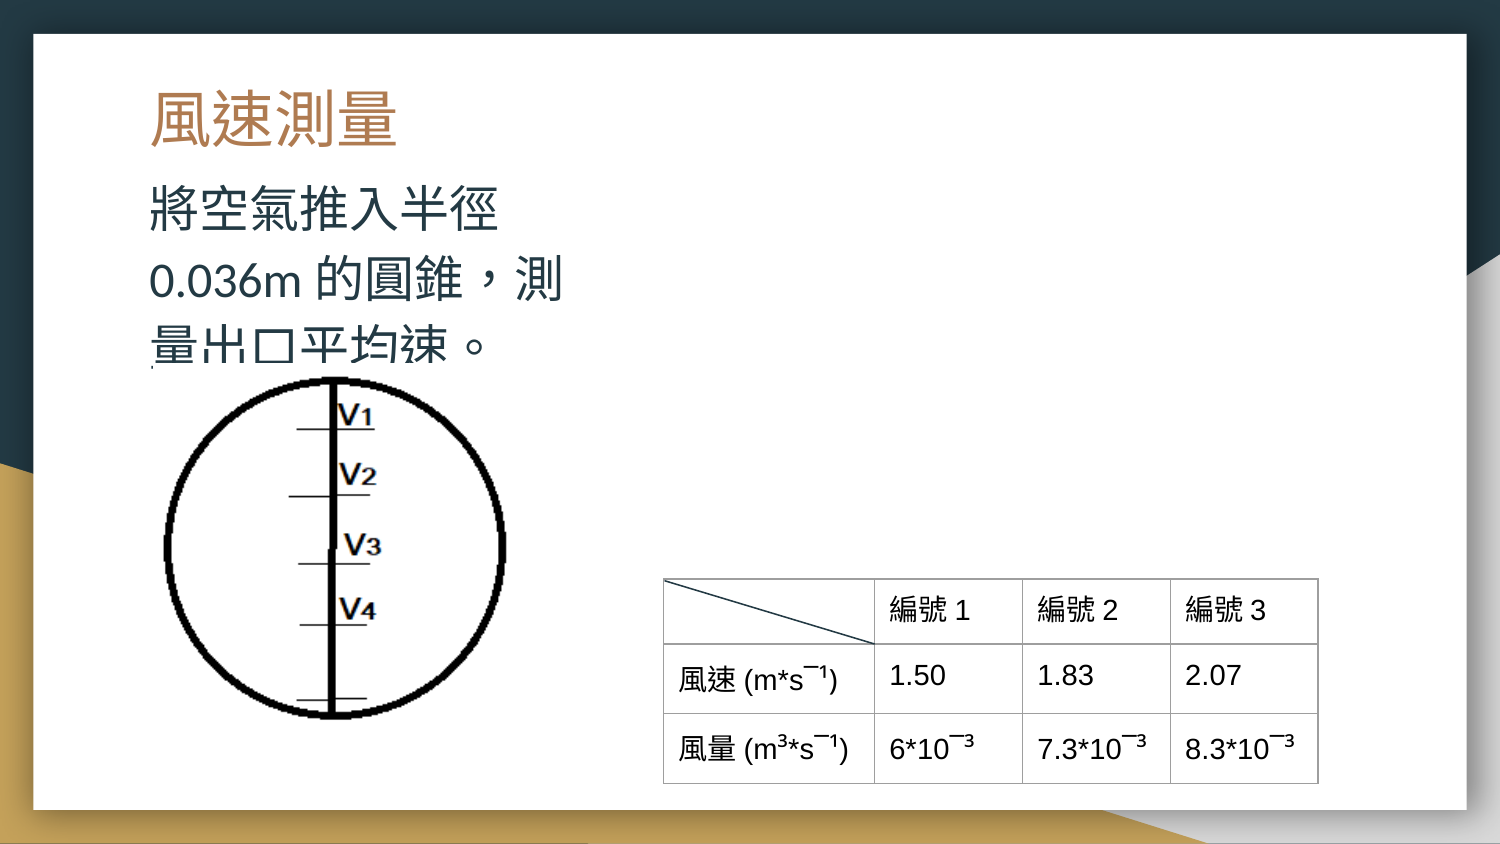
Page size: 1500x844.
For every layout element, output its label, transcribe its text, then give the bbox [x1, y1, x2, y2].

table_header 編號3 [1171, 580, 1317, 643]
table_cell 8.3*10‾³ [1171, 714, 1317, 783]
table_header 編號2 [1023, 580, 1170, 643]
table_cell 1.50 [875, 645, 1022, 713]
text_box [664, 580, 875, 645]
table_cell 6*10‾³ [875, 714, 1022, 783]
picture [152, 363, 533, 767]
list 將空氣推入半徑0.036m的圓錐，測量出口平均速。 [134, 154, 600, 556]
table_cell 7.3*10‾³ [1023, 714, 1170, 783]
table_cell 風速(m*s‾¹) [664, 652, 874, 713]
table_cell 2.07 [1171, 645, 1317, 713]
table_cell 風量(m³*s‾¹) [664, 714, 874, 783]
table_cell 1.83 [1023, 645, 1170, 713]
table_header 編號1 [876, 580, 1022, 643]
title 風速測量 [134, 64, 1366, 222]
